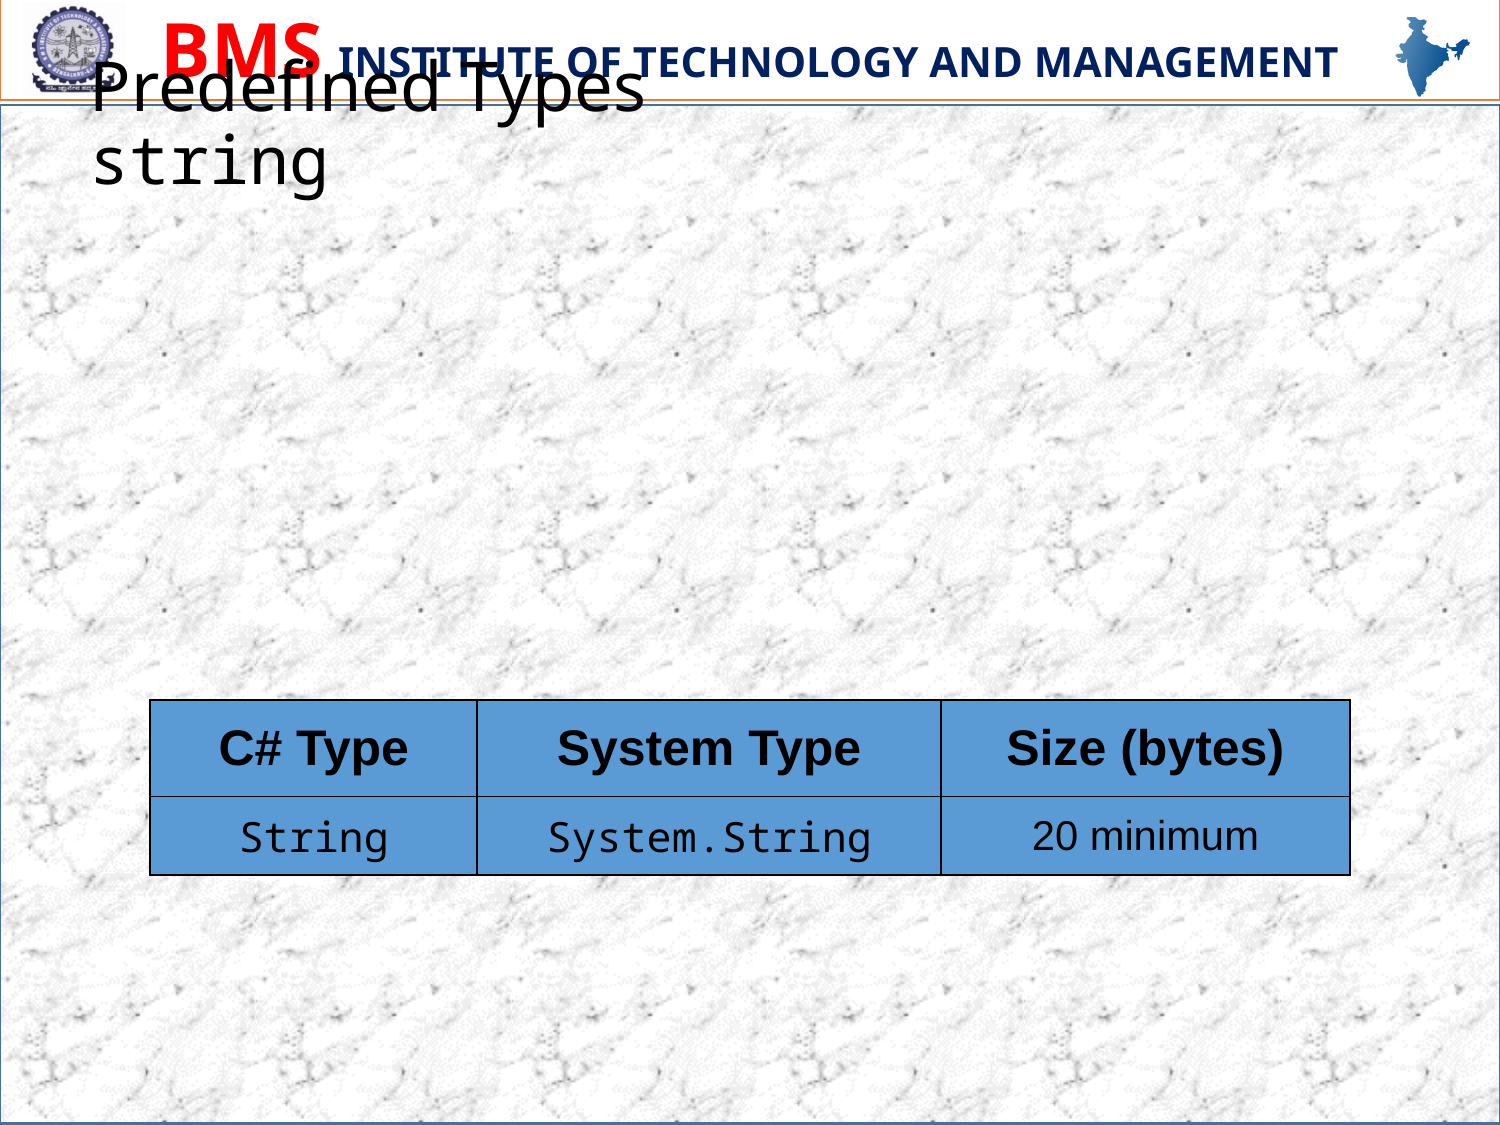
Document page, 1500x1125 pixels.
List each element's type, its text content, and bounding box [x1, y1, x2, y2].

picture [1394, 17, 1471, 98]
title Predefined Types string [75, 45, 1425, 233]
table_cell System.String [478, 797, 940, 874]
table_cell String [151, 797, 476, 874]
picture [1, 106, 1499, 1122]
table_header C# Type [151, 701, 476, 796]
table_header Size (bytes) [942, 701, 1349, 796]
table_header System Type [478, 701, 940, 796]
picture [22, 2, 126, 98]
table_cell 20 minimum [942, 797, 1349, 874]
